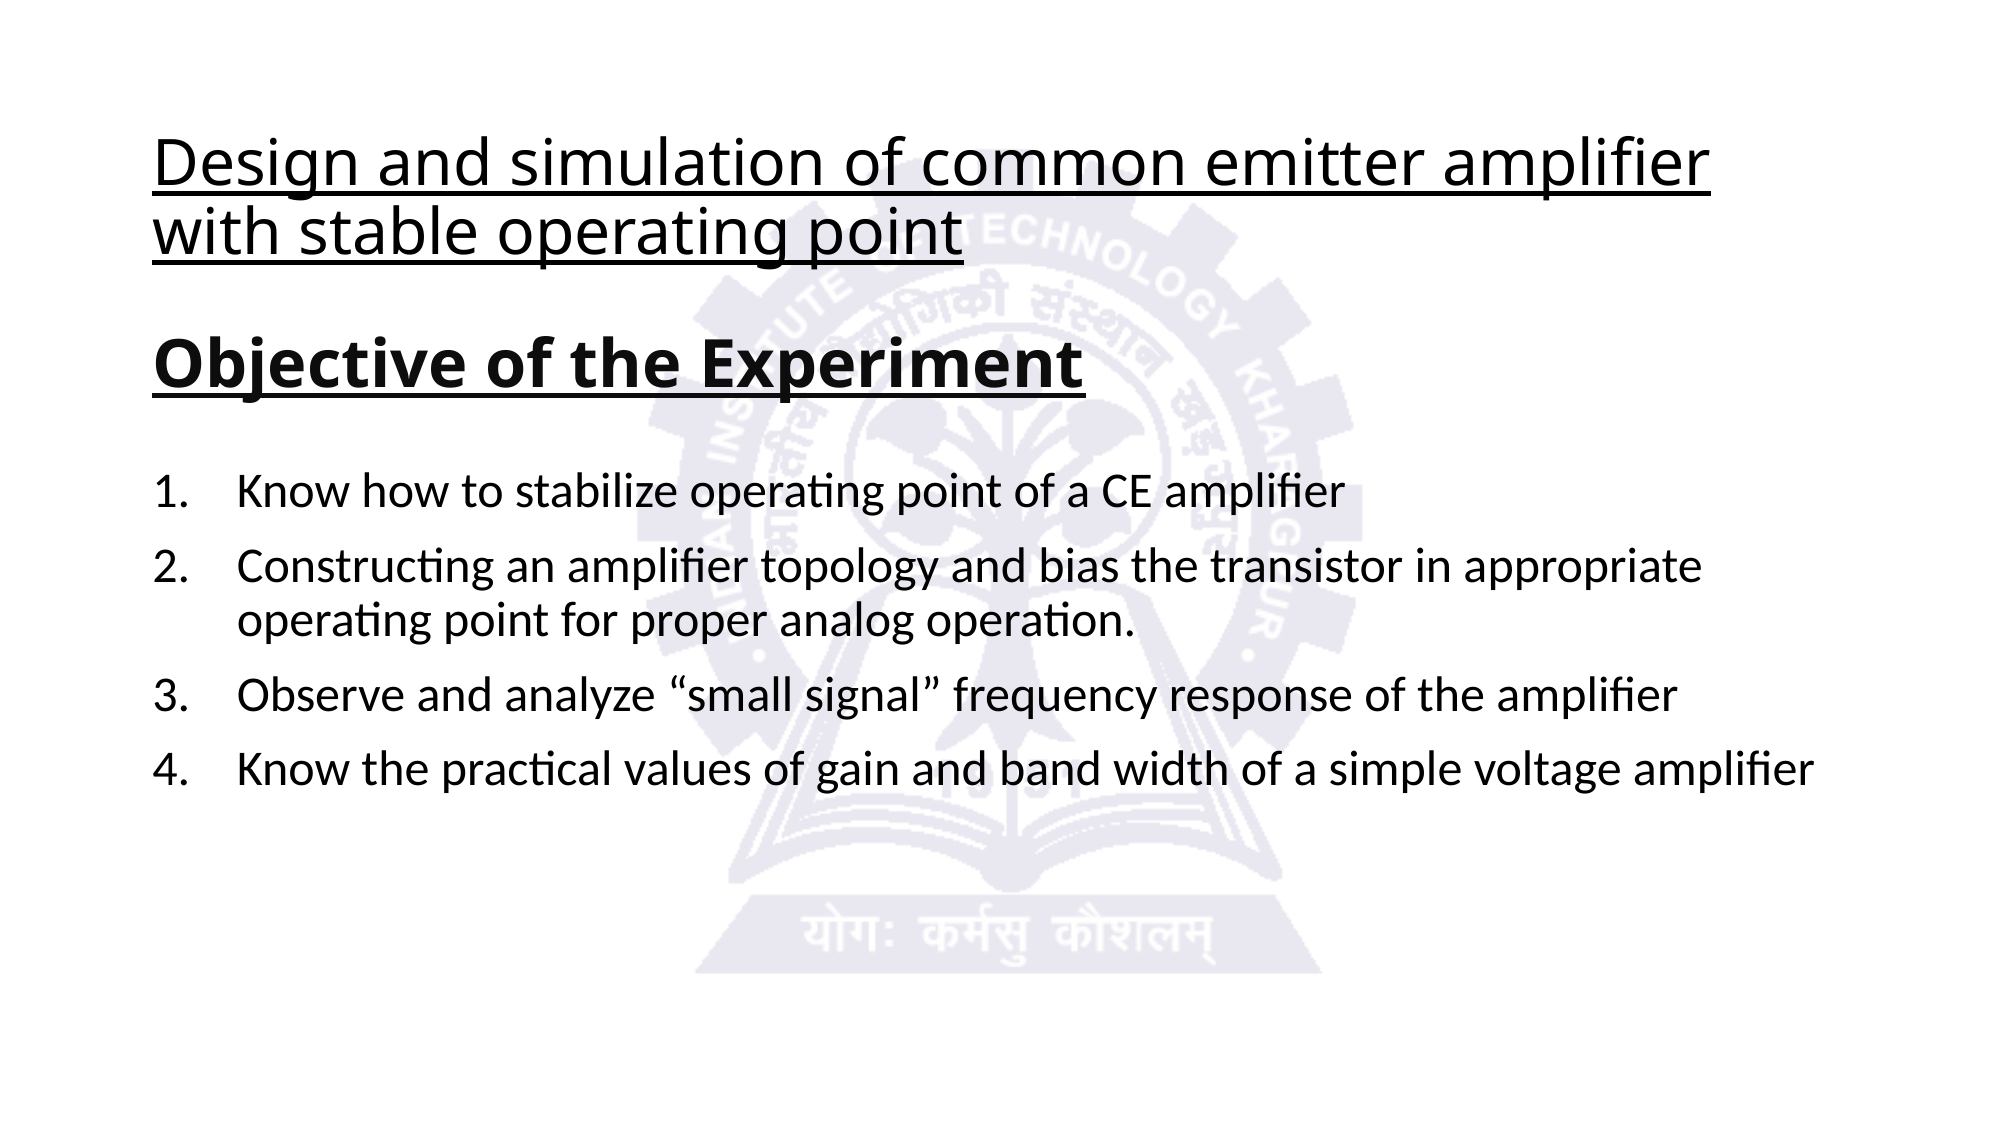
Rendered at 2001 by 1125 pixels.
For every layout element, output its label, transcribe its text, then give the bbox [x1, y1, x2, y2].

title Design and simulation of common emitter amplifier with stable operating point [137, 59, 1863, 278]
list Objective of the Experiment Know how to stabilize operating point of a CE amplifier Constructing an amplifier topology and bias the transistor in appropriate operating point for proper analog operation. Observe and analyze “small signal” frequency response of the amplifier Know the practical values of gain and band width of a simple voltage amplifier [137, 322, 1863, 1066]
